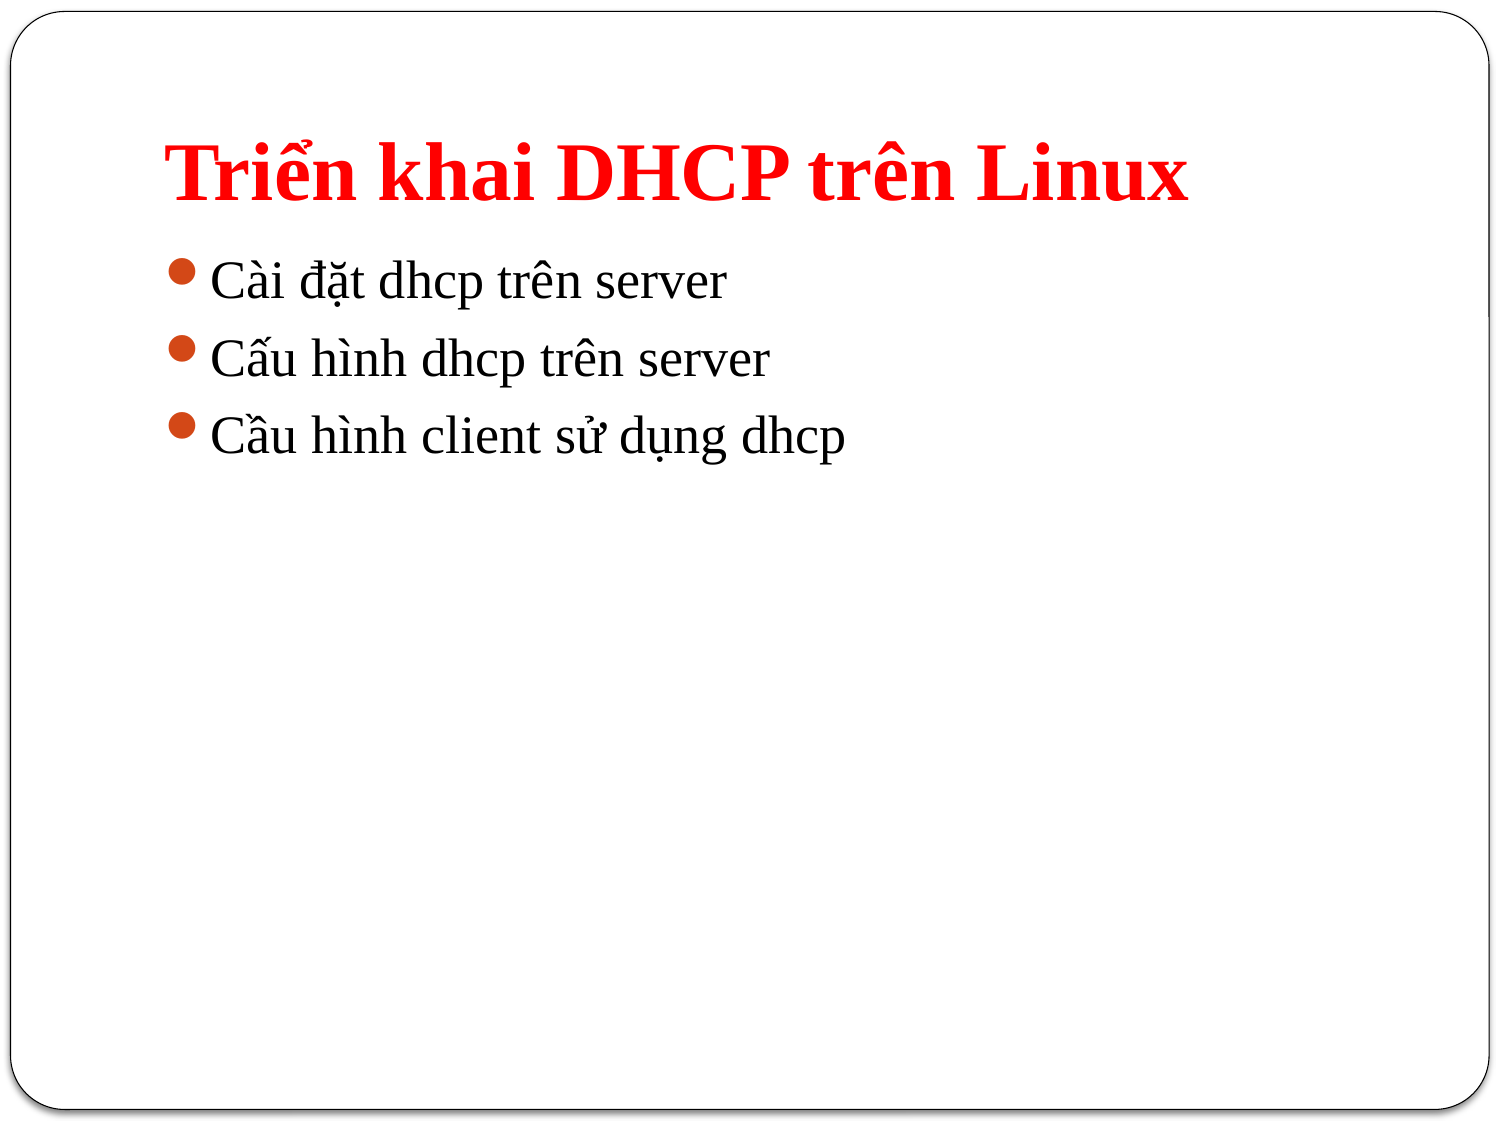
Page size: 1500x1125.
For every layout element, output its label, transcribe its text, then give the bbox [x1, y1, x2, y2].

list Cài đặt dhcp trên server Cấu hình dhcp trên server Cầu hình client sử dụng dhcp [150, 237, 1425, 988]
title Triển khai DHCP trên Linux [150, 45, 1425, 233]
